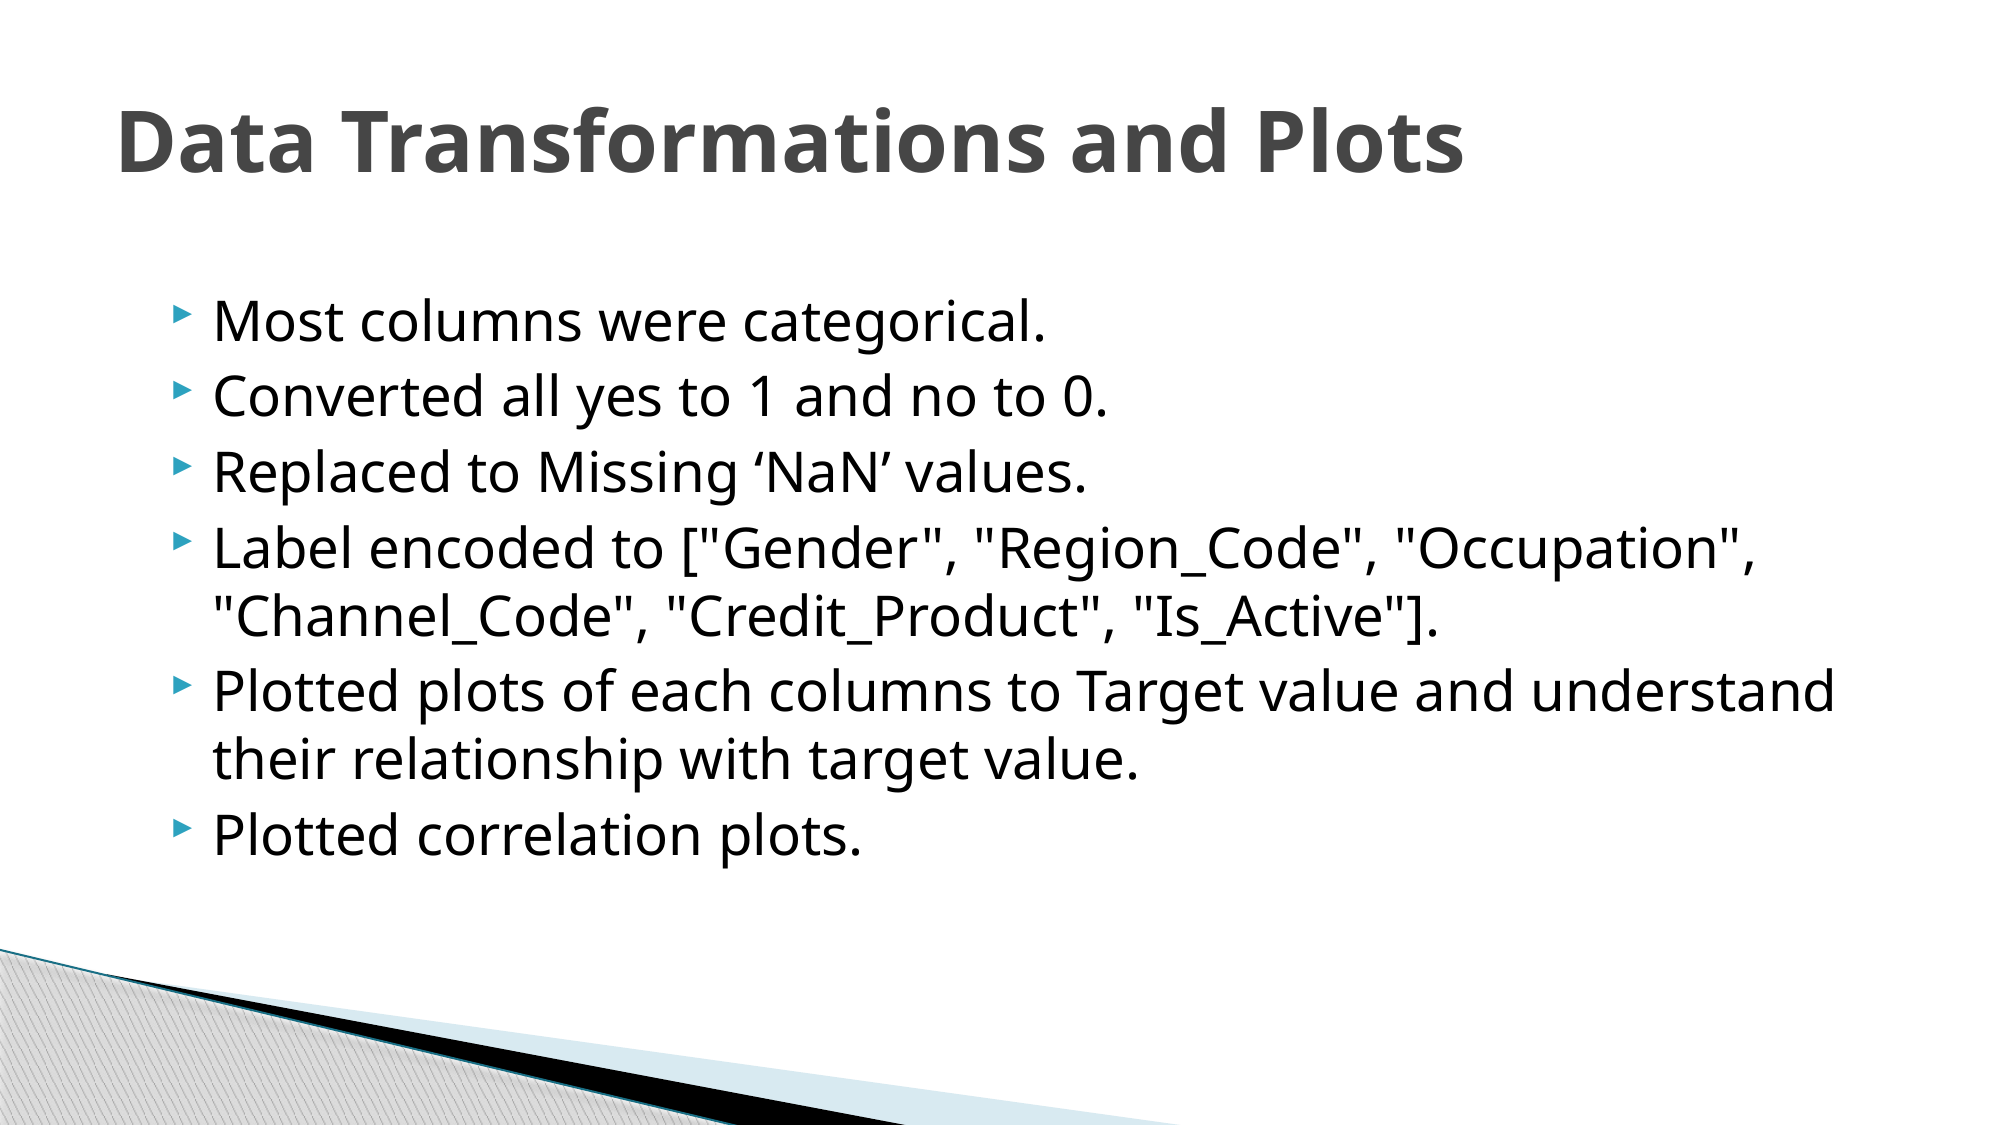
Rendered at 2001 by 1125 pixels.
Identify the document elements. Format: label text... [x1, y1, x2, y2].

list Most columns were categorical. Converted all yes to 1 and no to 0. Replaced to Missing ‘NaN’ values. Label encoded to ["Gender", "Region_Code", "Occupation", "Channel_Code", "Credit_Product", "Is_Active"]. Plotted plots of each columns to Target value and understand their relationship with target value. Plotted correlation plots. [137, 277, 1863, 1125]
title Data Transformations and Plots [99, 45, 1900, 233]
